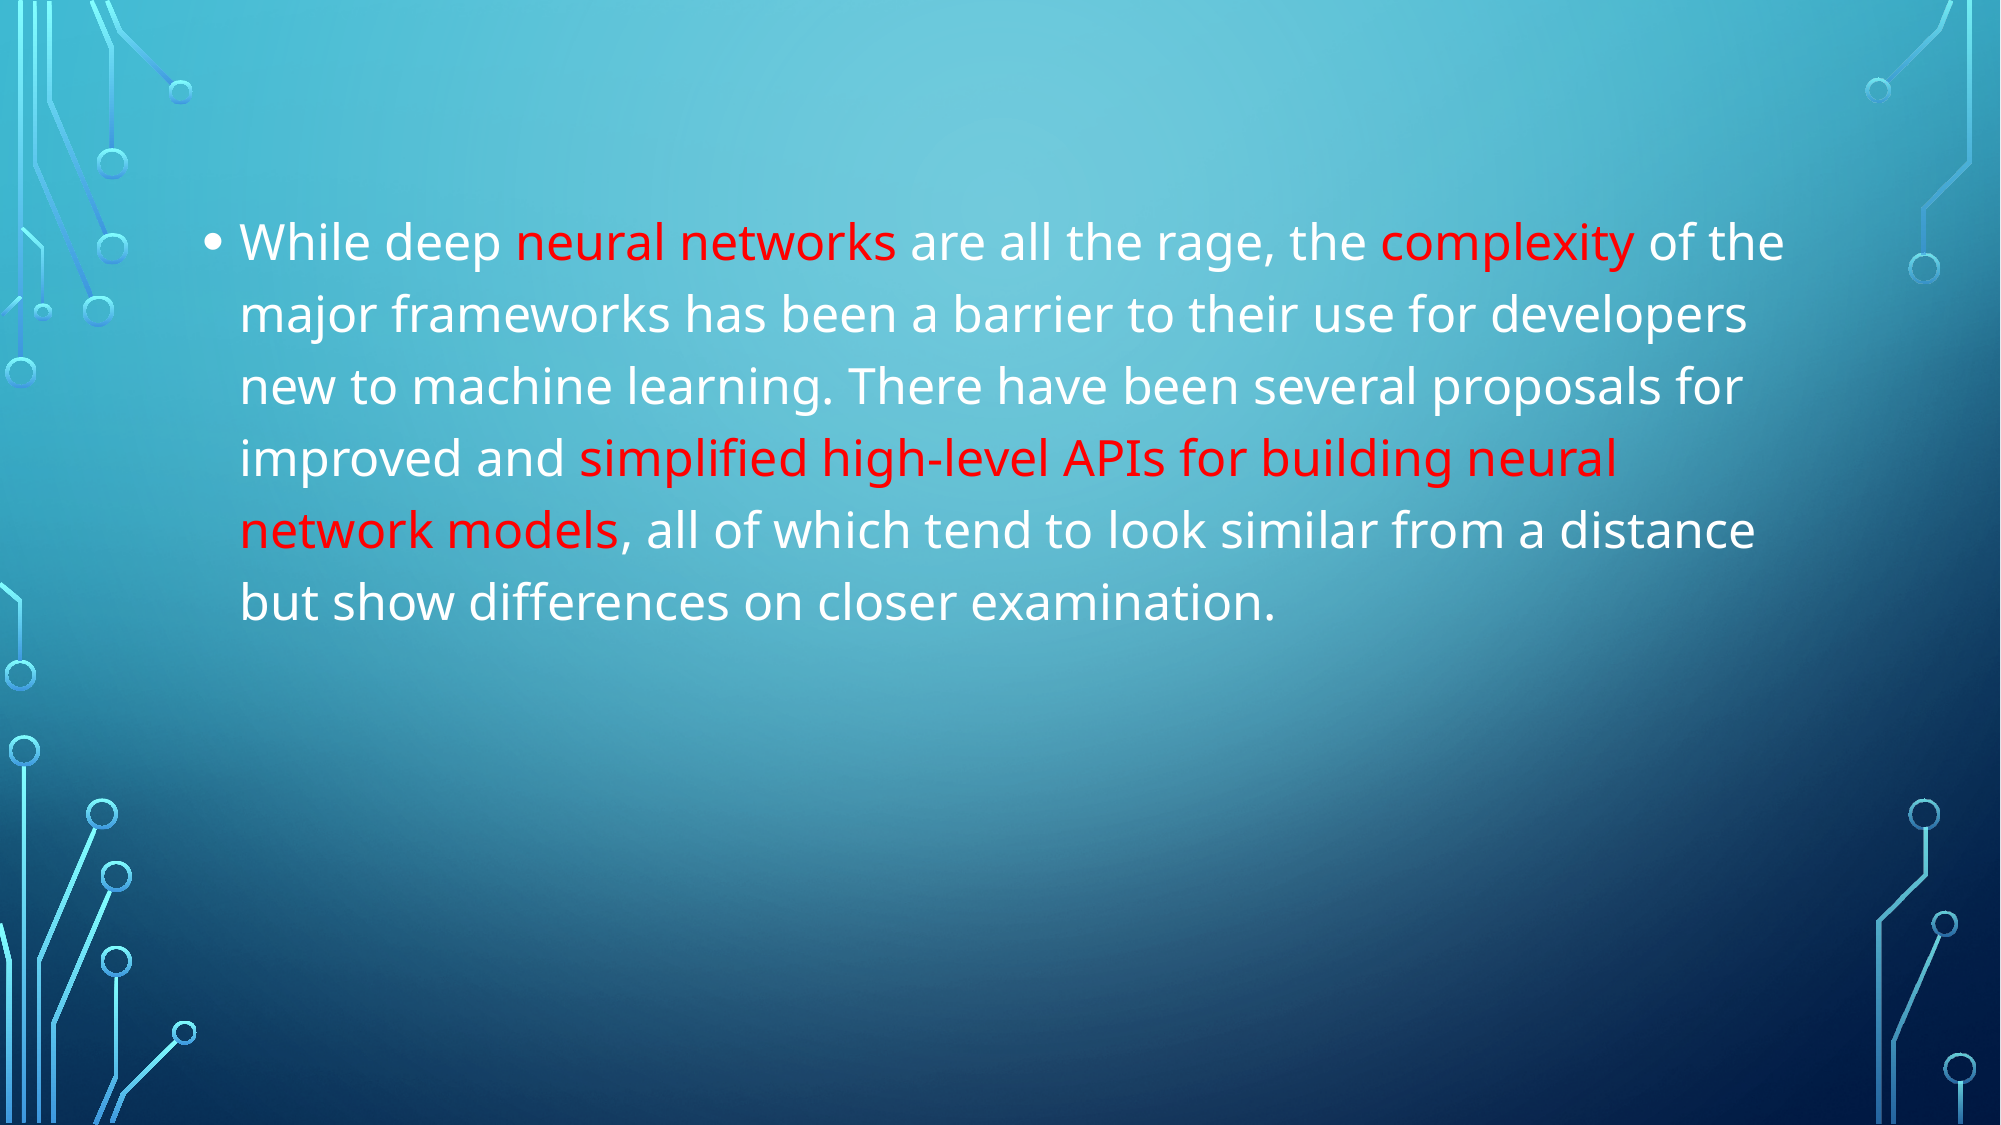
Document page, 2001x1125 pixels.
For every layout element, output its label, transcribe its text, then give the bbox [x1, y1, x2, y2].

list While deep neural networks are all the rage, the complexity of the major frameworks has been a barrier to their use for developers new to machine learning. There have been several proposals for improved and simplified high-level APIs for building neural network models, all of which tend to look similar from a distance but show differences on closer examination. [187, 190, 1813, 950]
